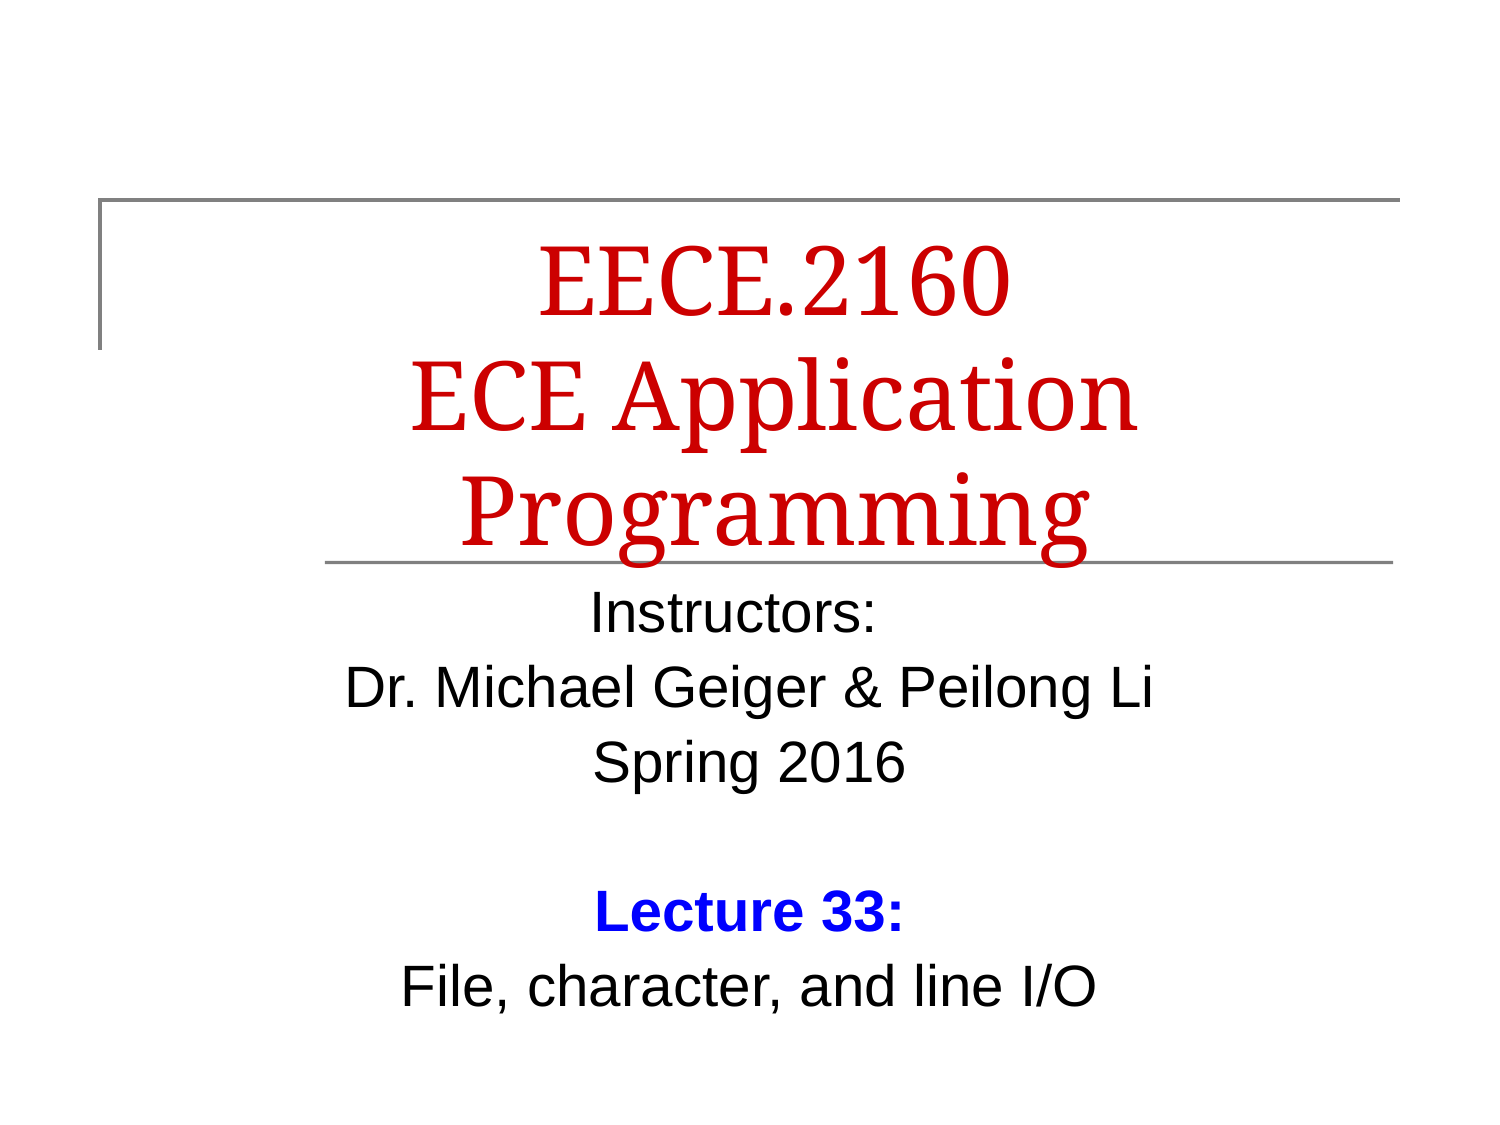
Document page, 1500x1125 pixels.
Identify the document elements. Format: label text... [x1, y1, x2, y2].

subtitle Instructors: Dr. Michael Geiger & Peilong Li Spring 2016 Lecture 33: File, character, and line I/O [0, 575, 1500, 1075]
title EECE.2160 ECE Application Programming [150, 212, 1401, 563]
